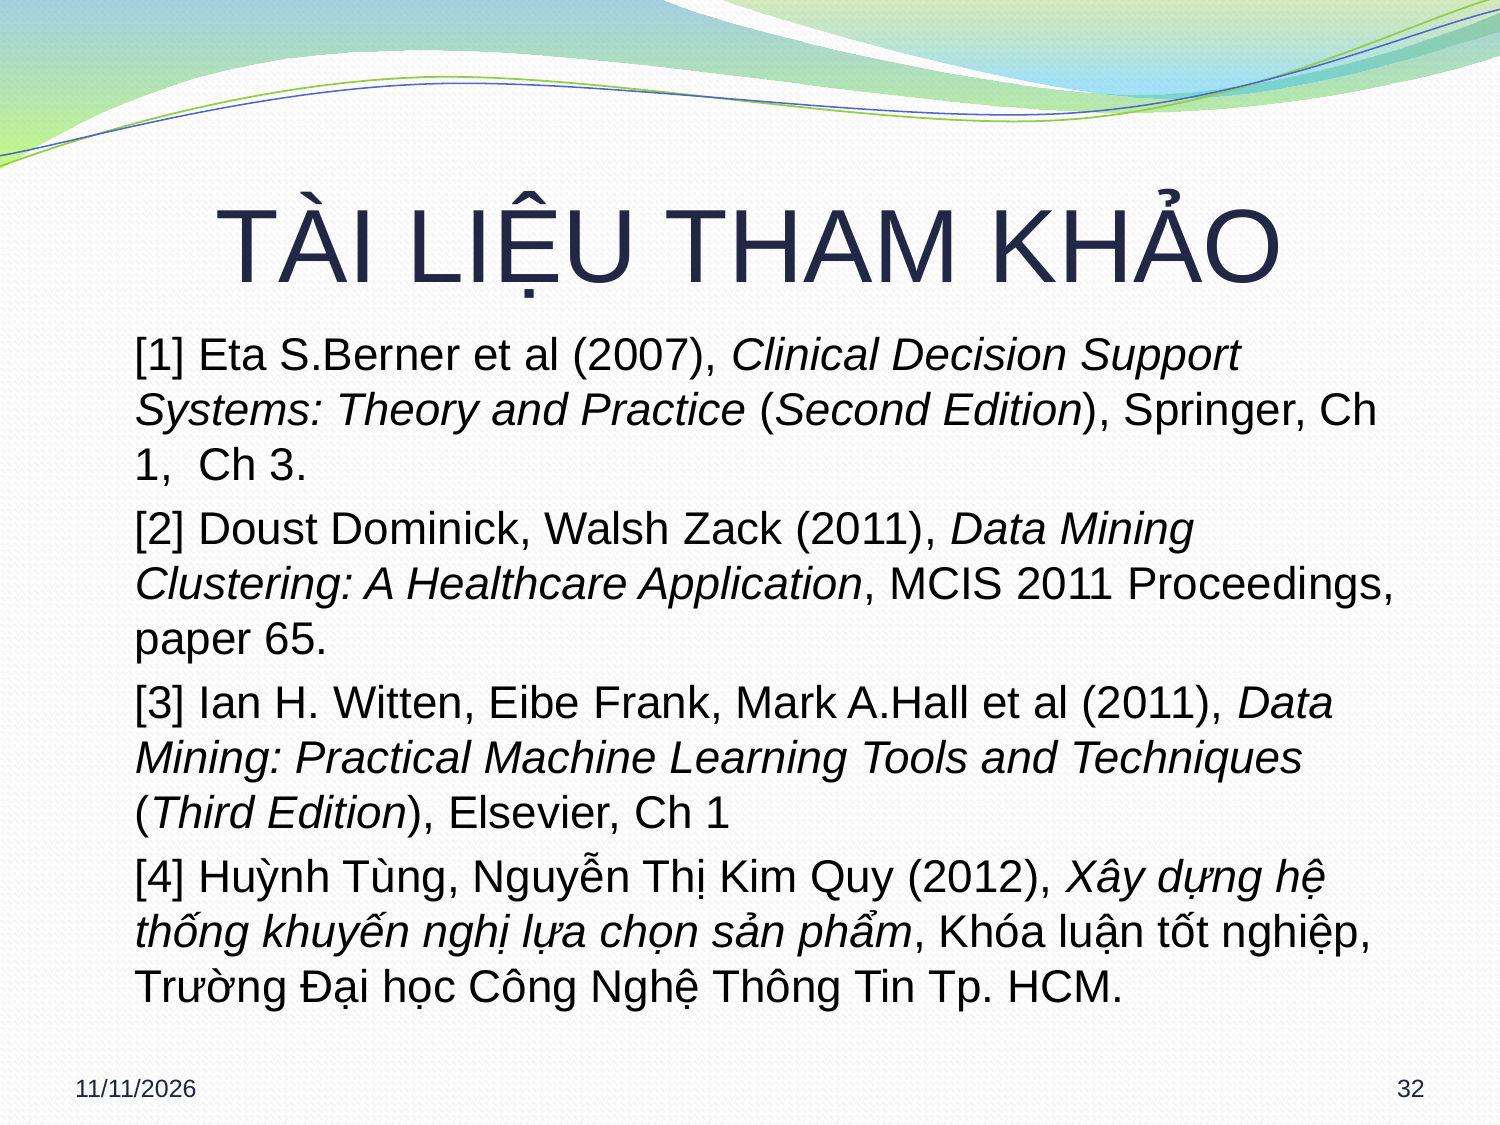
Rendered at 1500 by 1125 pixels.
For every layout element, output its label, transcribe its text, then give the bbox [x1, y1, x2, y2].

slide_number 32 [1299, 1058, 1425, 1103]
list [1] Eta S.Berner et al (2007), Clinical Decision Support Systems: Theory and Practice (Second Edition), Springer, Ch 1, Ch 3. [2] Doust Dominick, Walsh Zack (2011), Data Mining Clustering: A Healthcare Application, MCIS 2011 Proceedings, paper 65. [3] Ian H. Witten, Eibe Frank, Mark A.Hall et al (2011), Data Mining: Practical Machine Learning Tools and Techniques (Third Edition), Elsevier, Ch 1 [4] Huỳnh Tùng, Nguyễn Thị Kim Quy (2012), Xây dựng hệ thống khuyến nghị lựa chọn sản phẩm, Khóa luận tốt nghiệp, Trường Đại học Công Nghệ Thông Tin Tp. HCM. [75, 317, 1425, 1038]
text_box [87, 337, 1438, 1058]
title TÀI LIỆU THAM KHẢO [75, 115, 1425, 303]
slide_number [75, 1042, 425, 1103]
